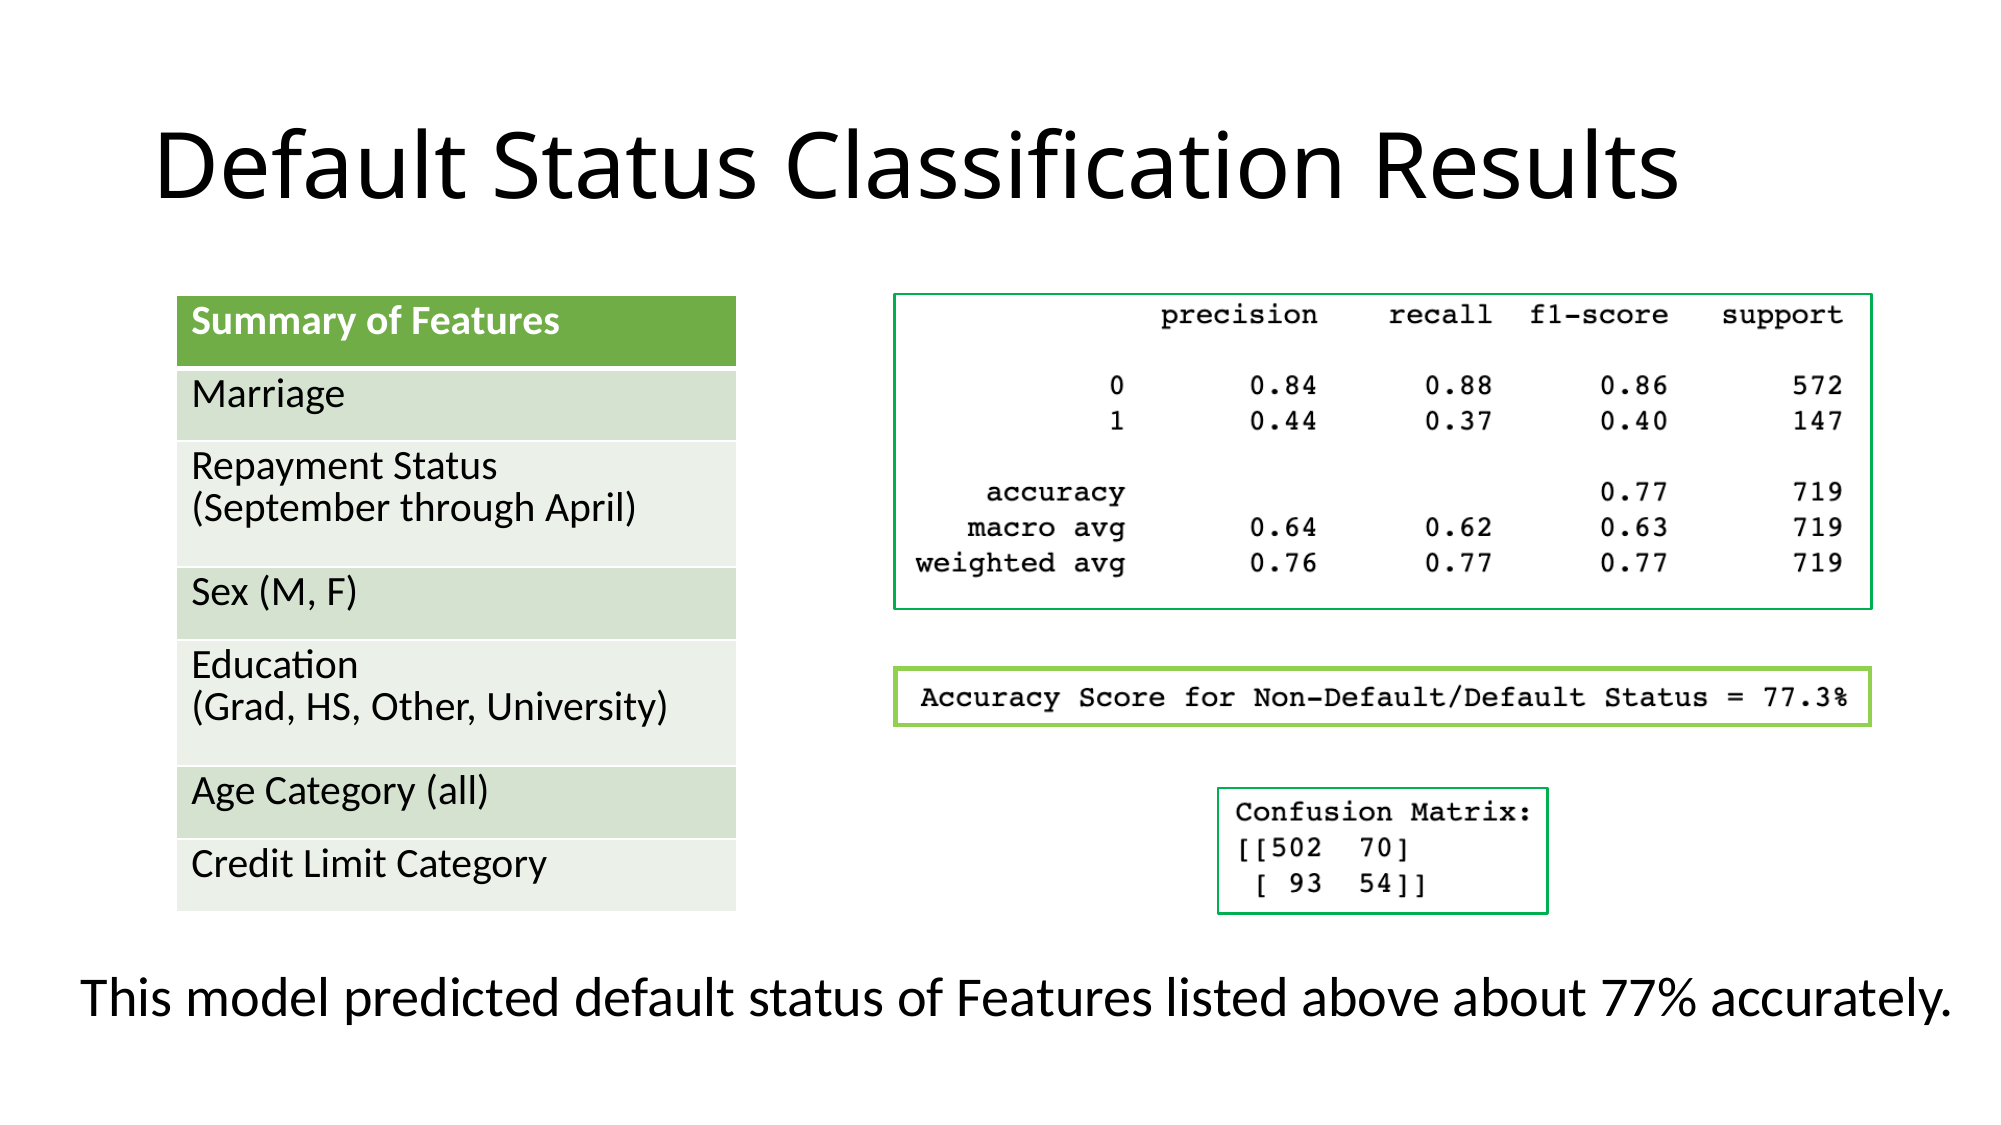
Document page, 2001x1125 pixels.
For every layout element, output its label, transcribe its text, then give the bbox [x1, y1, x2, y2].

text_box [894, 667, 1871, 726]
text_box This model predicted default status of Features listed above about 77% accurately. [66, 952, 2000, 1036]
picture [1219, 789, 1547, 913]
table_cell Repayment Status (September through April) [177, 442, 736, 566]
table_cell Age Category (all) [177, 767, 736, 838]
picture [898, 672, 1868, 721]
table_header Summary of Features [177, 296, 736, 366]
table_cell Sex (M, F) [177, 568, 736, 639]
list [895, 295, 1871, 608]
title Default Status Classification Results [137, 59, 1863, 278]
table_cell Credit Limit Category [177, 840, 736, 911]
table_cell Marriage [177, 371, 736, 440]
table_cell Education (Grad, HS, Other, University) [177, 641, 736, 765]
